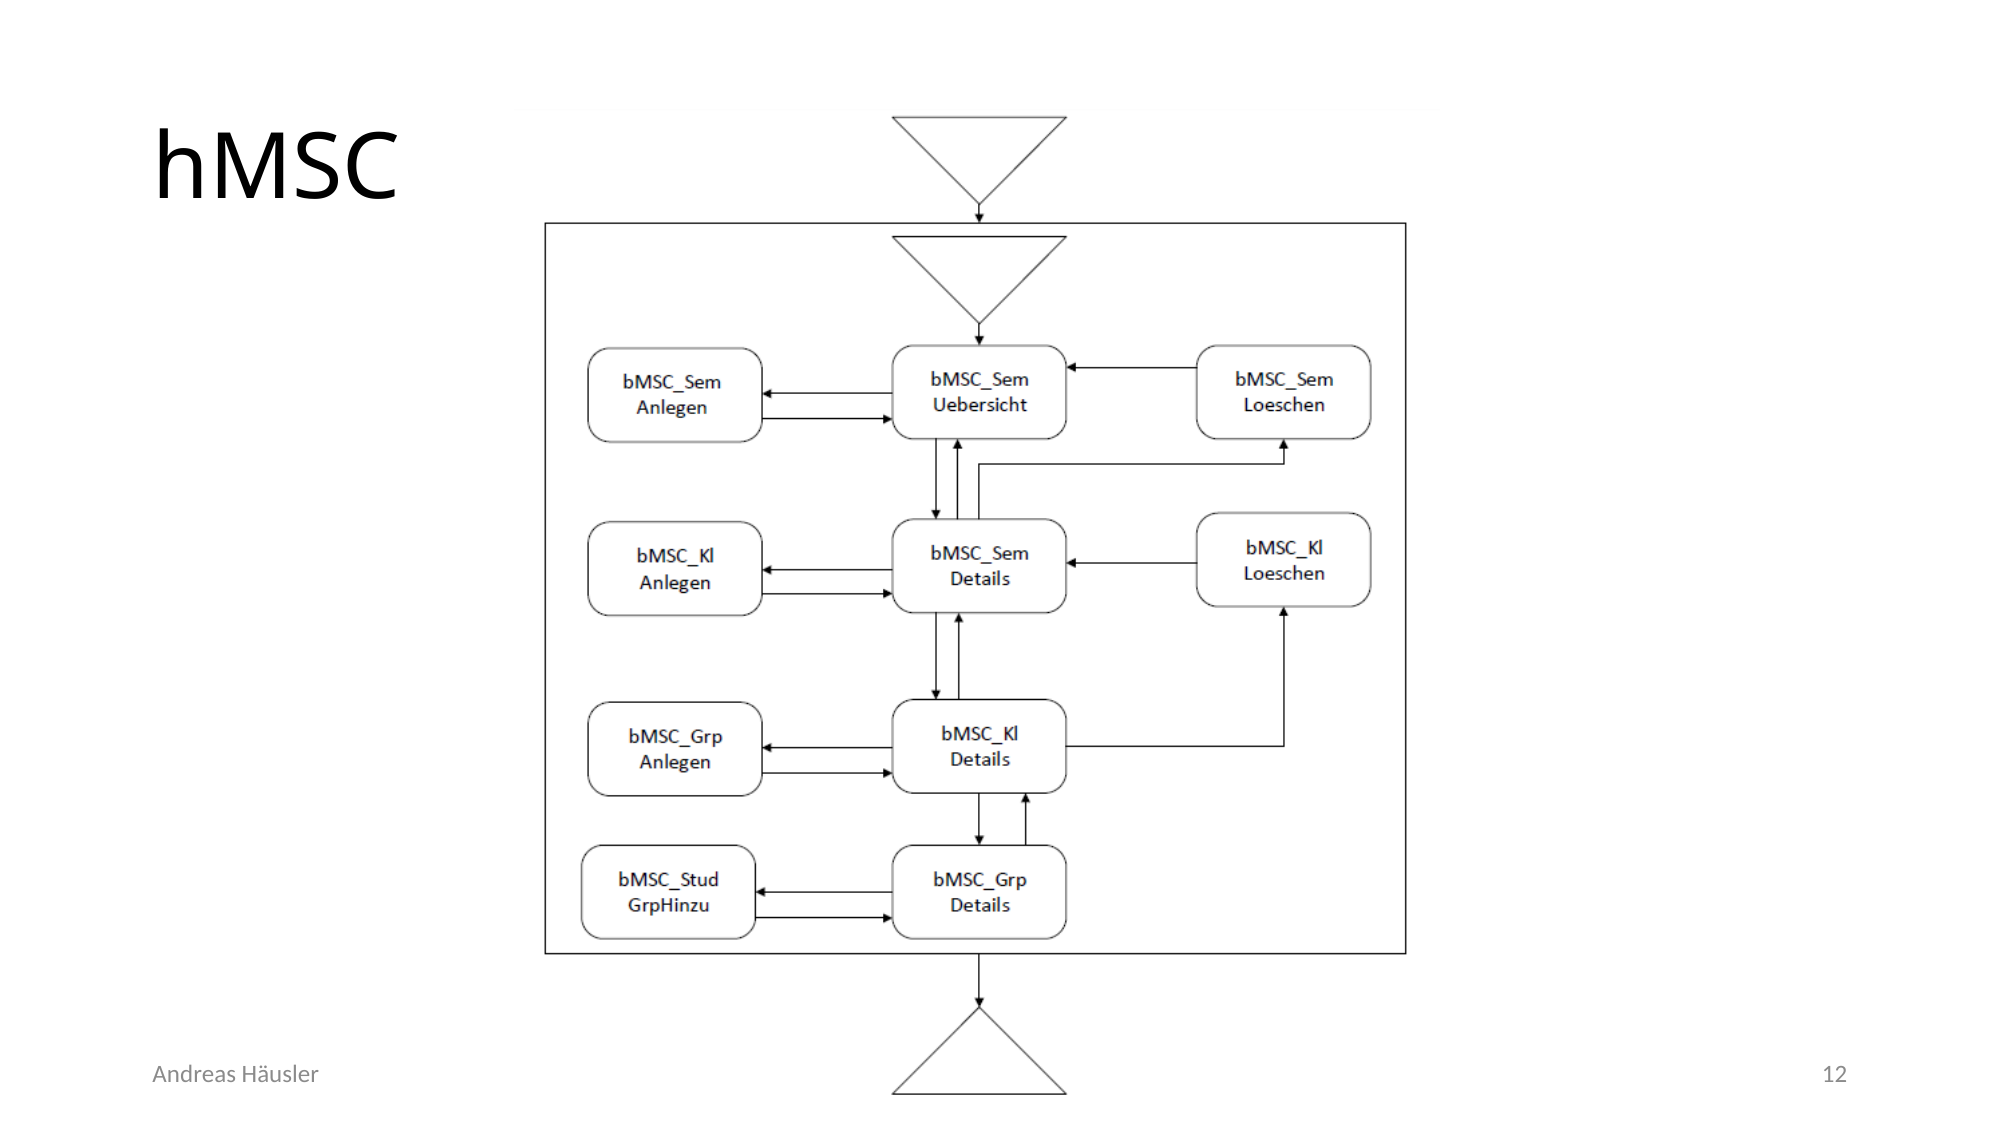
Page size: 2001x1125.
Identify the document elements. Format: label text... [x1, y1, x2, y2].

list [514, 109, 1440, 1103]
footer Andreas Häusler [137, 1042, 514, 1103]
title hMSC [137, 59, 1863, 278]
slide_number 12 [1440, 1042, 1863, 1103]
